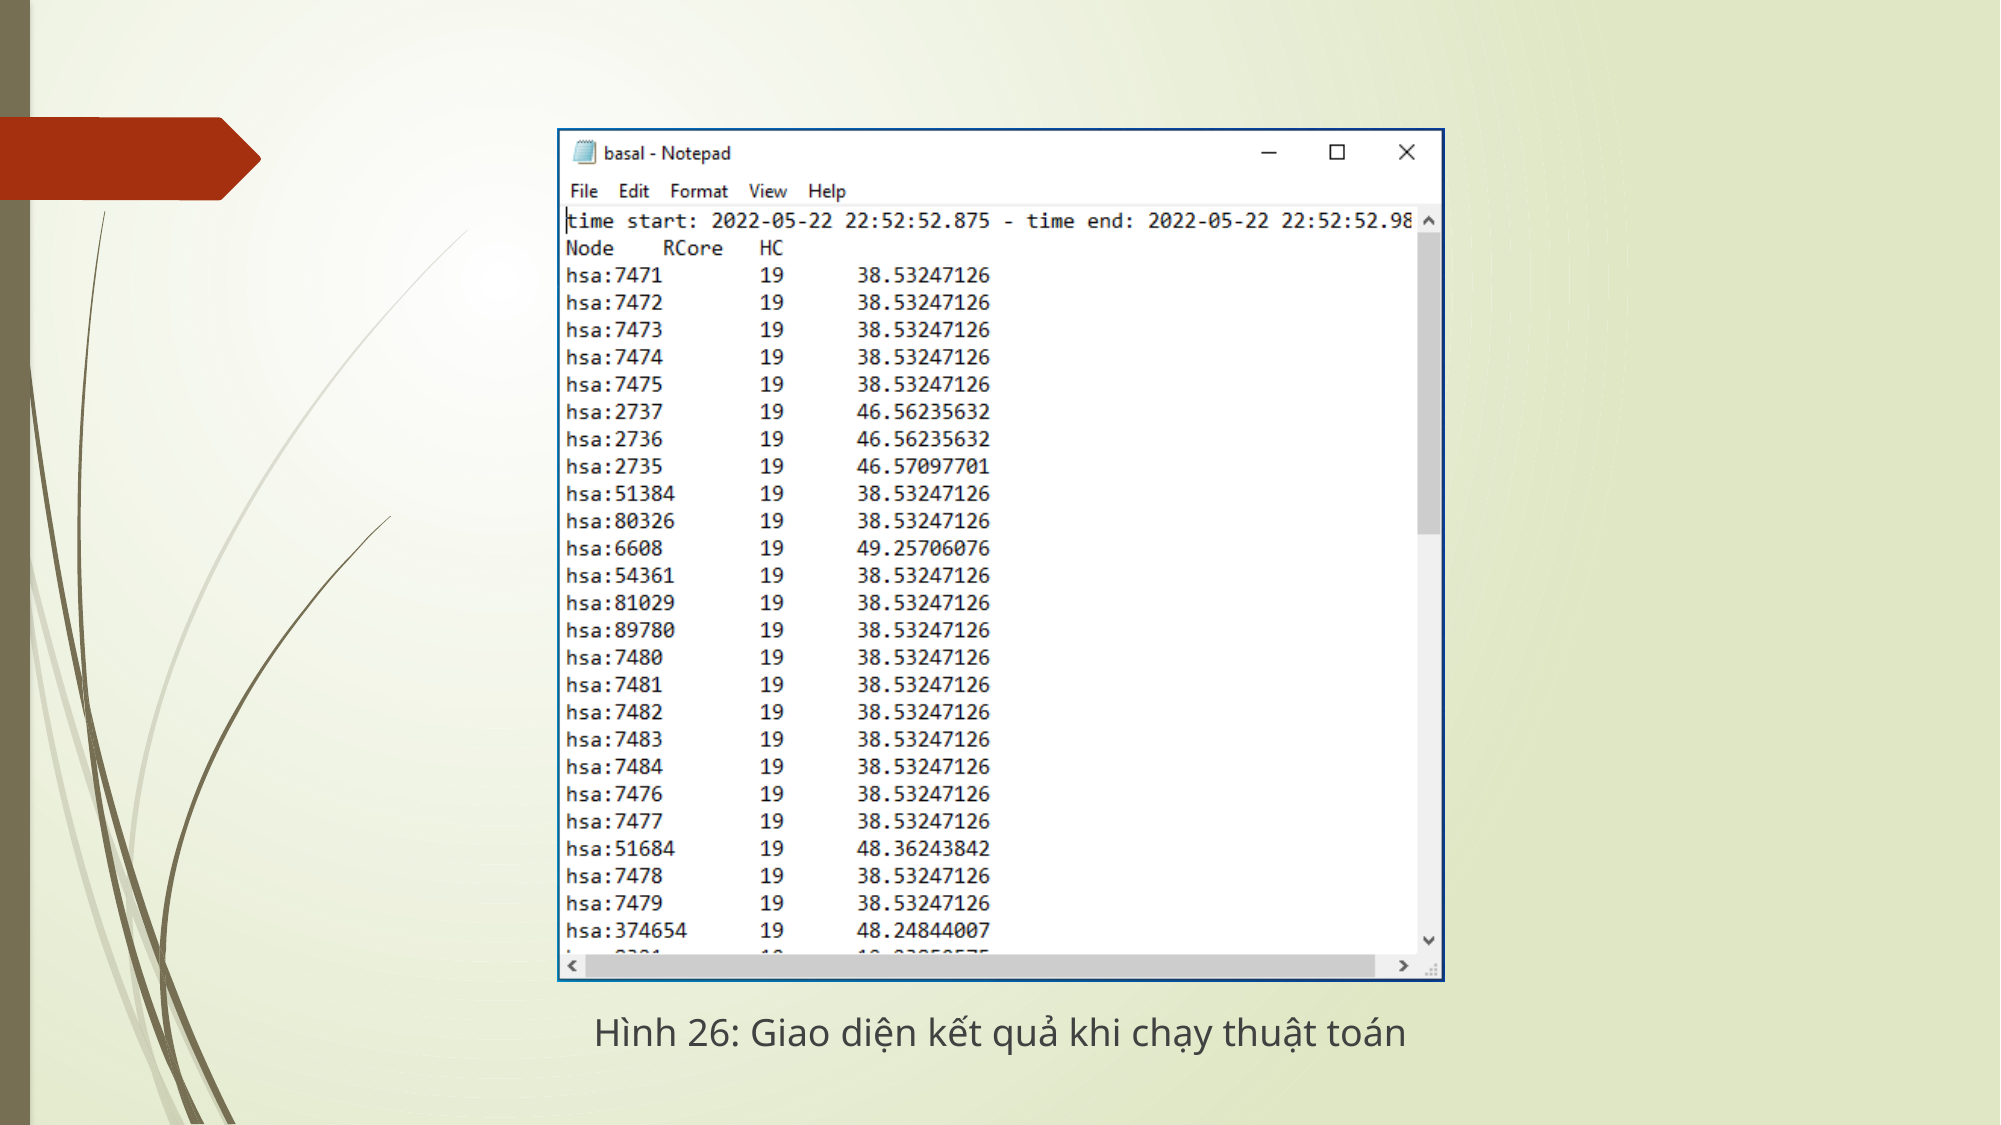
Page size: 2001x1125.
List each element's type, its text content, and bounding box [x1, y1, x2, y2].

text_box Hình 26: Giao diện kết quả khi chạy thuật toán [578, 1001, 1423, 1062]
picture [556, 128, 1446, 982]
